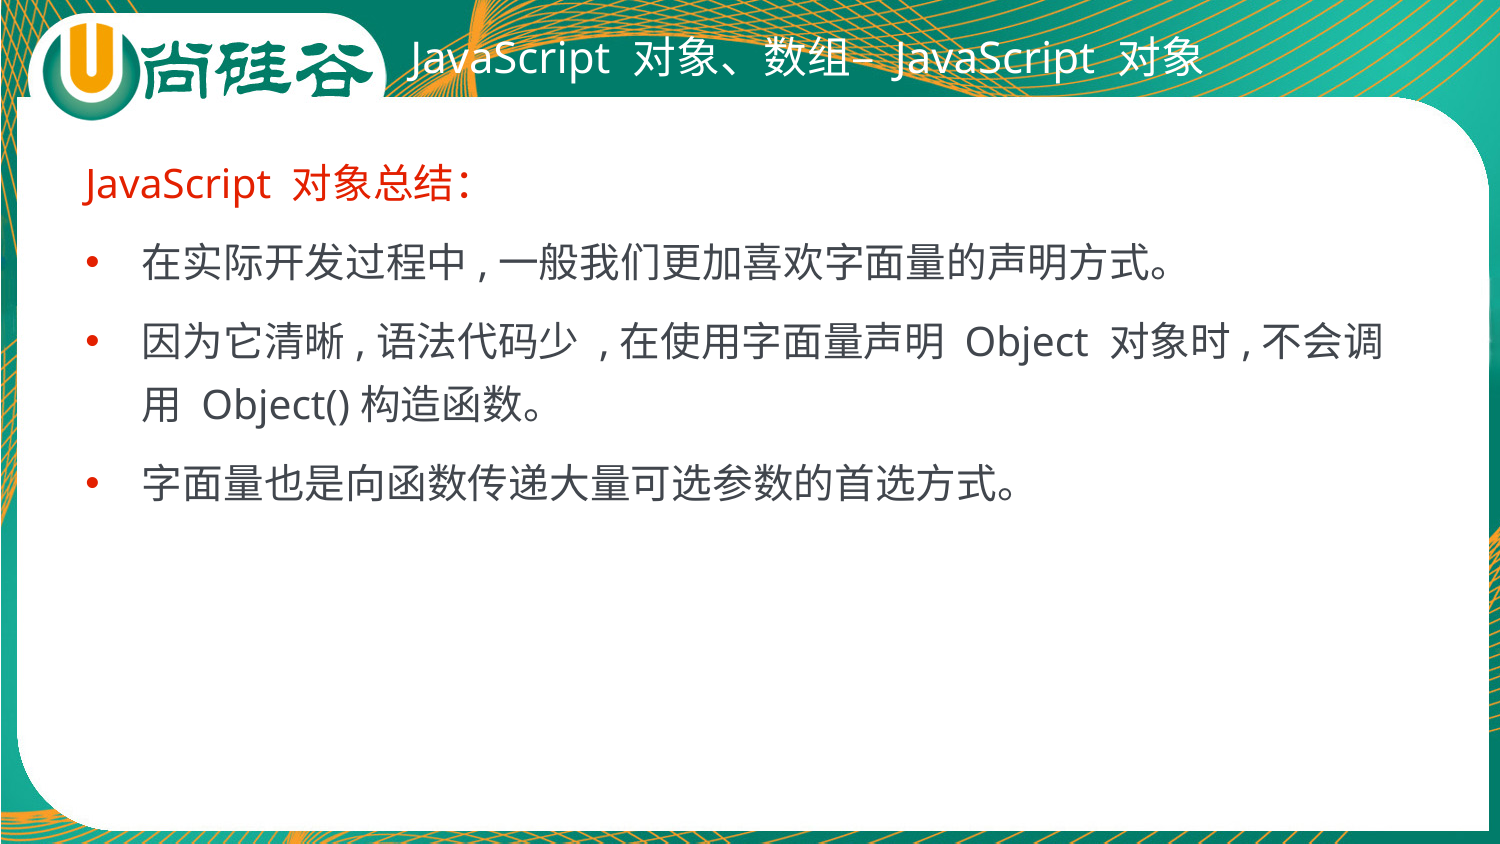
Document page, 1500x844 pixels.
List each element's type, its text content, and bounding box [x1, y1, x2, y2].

picture [0, 0, 1500, 844]
title JavaScript 对象、数组– JavaScript 对象 [395, 19, 1400, 94]
list JavaScript 对象总结： 在实际开发过程中,一般我们更加喜欢字面量的声明方式。 因为它清晰,语法代码少 ,在使用字面量声明 Object 对象时,不会调用 Object()构造函数。 字面量也是向函数传递大量可选参数的首选方式。 [70, 135, 1430, 788]
